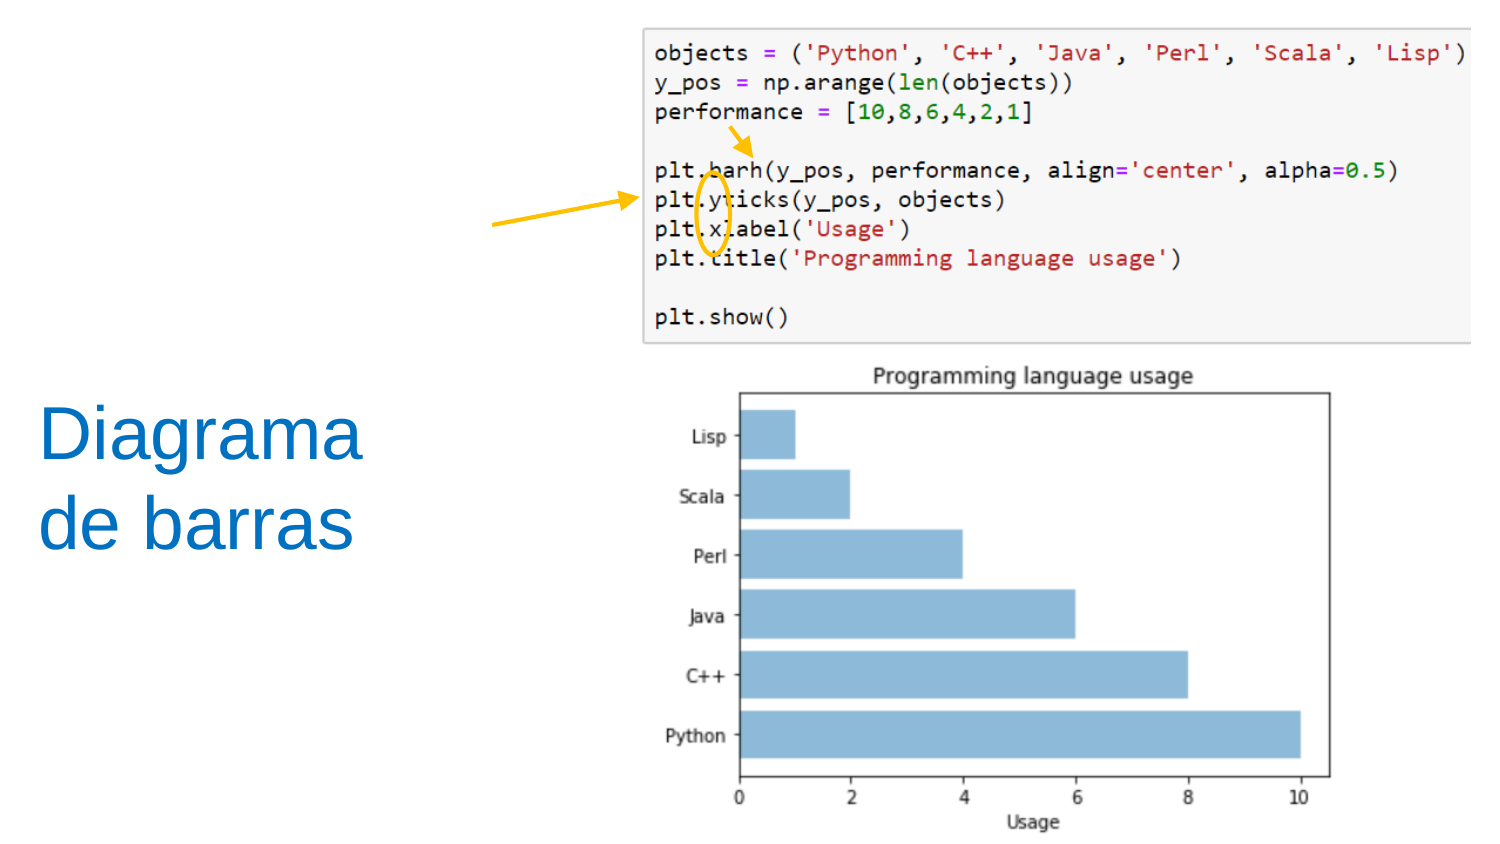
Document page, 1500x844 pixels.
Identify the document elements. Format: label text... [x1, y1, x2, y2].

text_box Diagrama de barras [23, 377, 635, 572]
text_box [491, 196, 640, 226]
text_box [729, 126, 754, 159]
picture [640, 23, 1471, 844]
